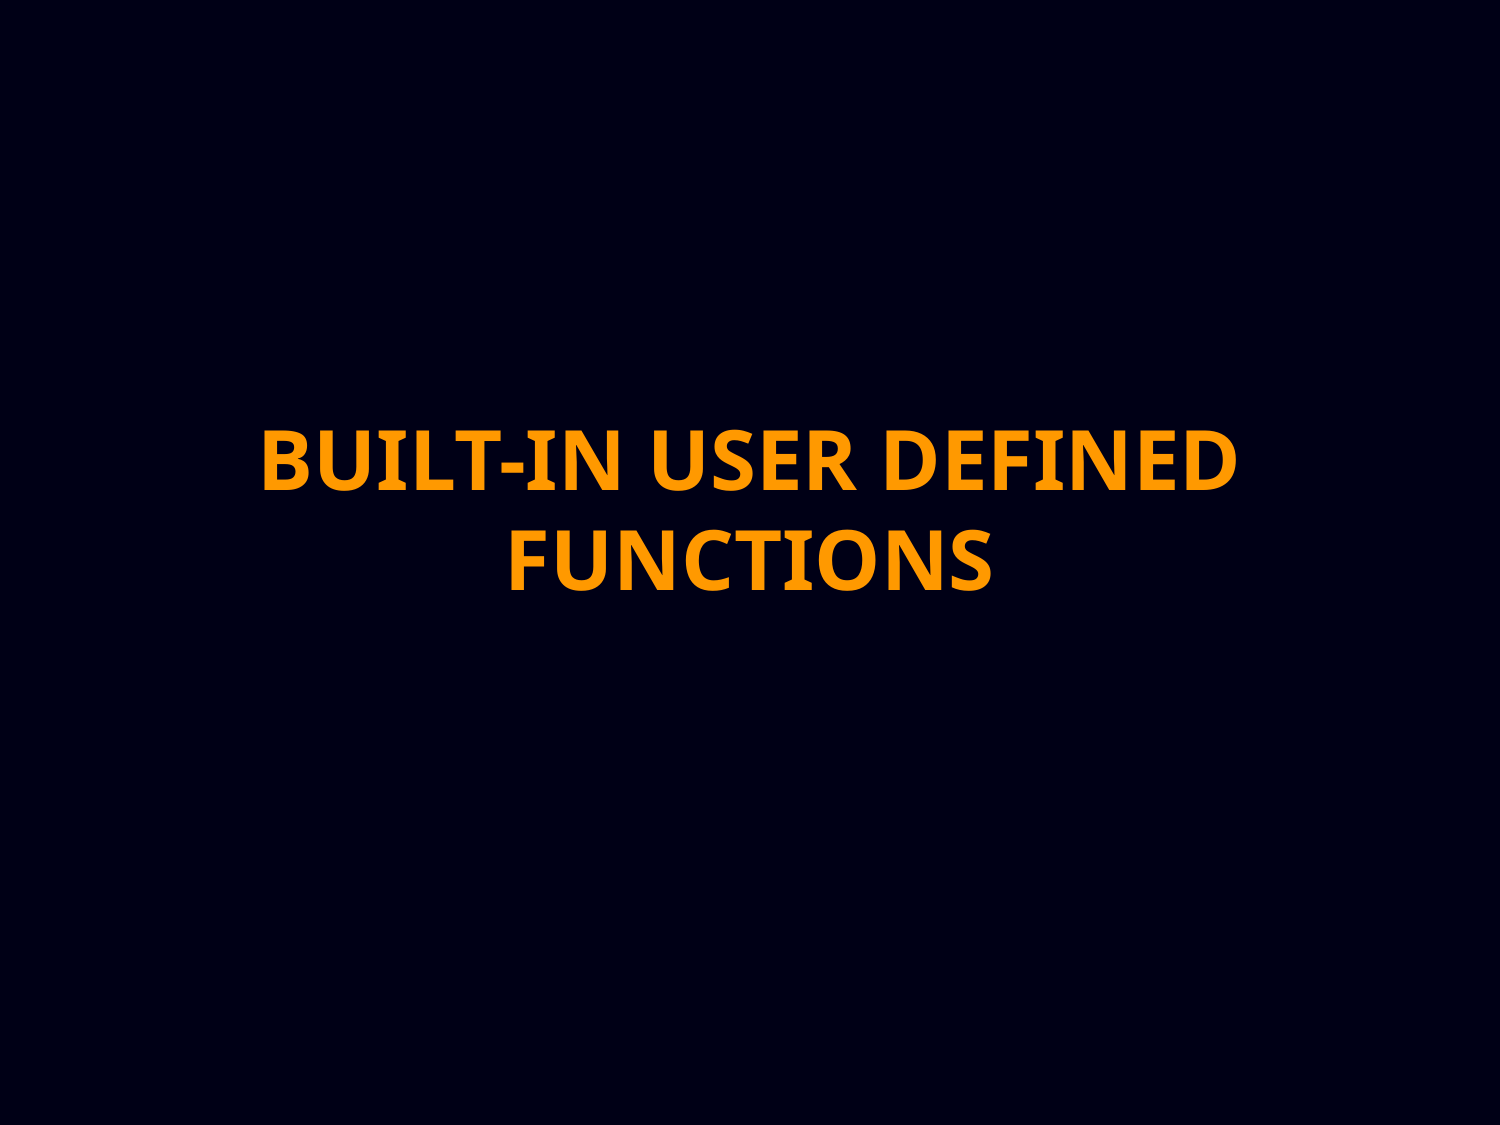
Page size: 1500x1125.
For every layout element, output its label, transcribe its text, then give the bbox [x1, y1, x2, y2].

title Built-in User Defined Functions [112, 399, 1388, 624]
